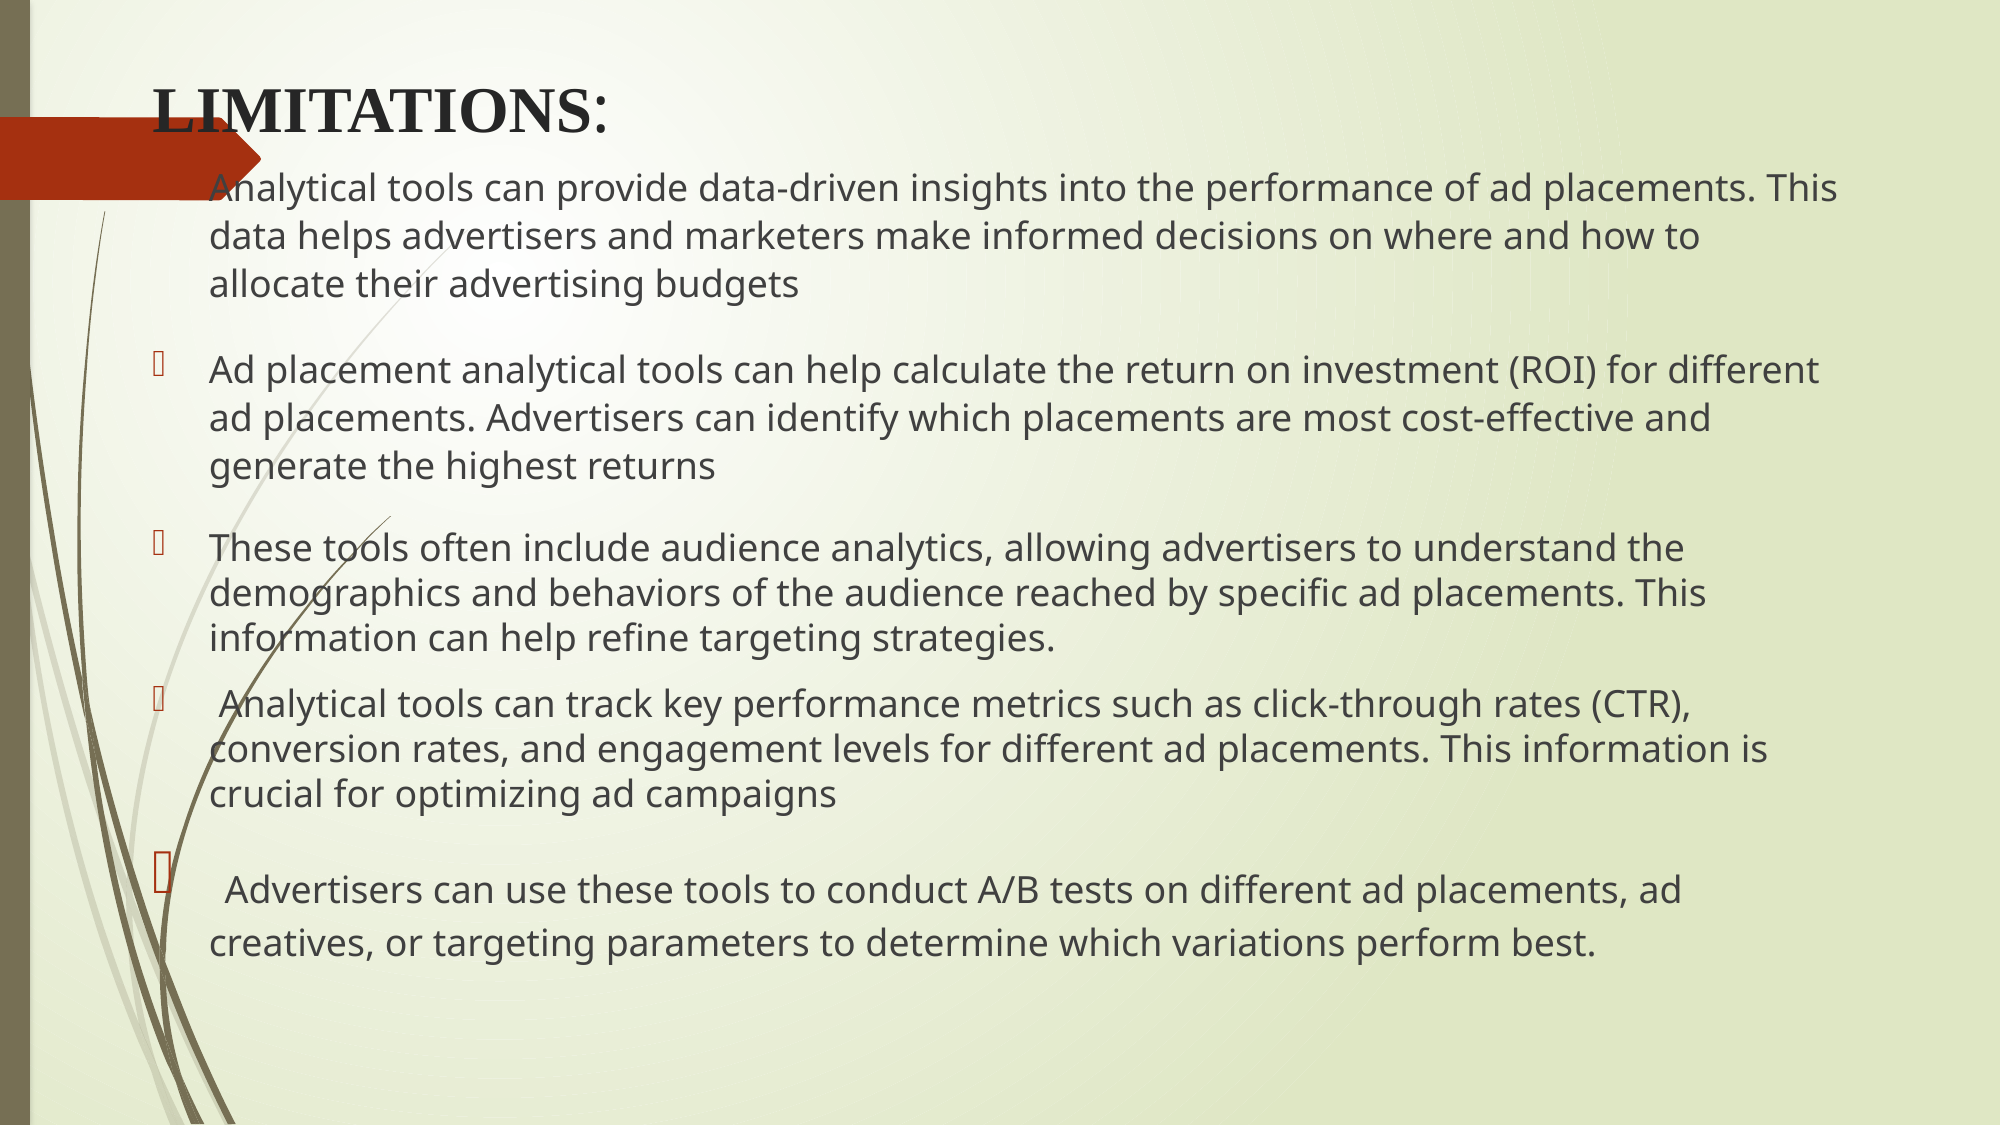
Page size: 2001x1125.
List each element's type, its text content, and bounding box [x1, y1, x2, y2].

list Analytical tools can provide data-driven insights into the performance of ad placements. This data helps advertisers and marketers make informed decisions on where and how to allocate their advertising budgets Ad placement analytical tools can help calculate the return on investment (ROI) for different ad placements. Advertisers can identify which placements are most cost-effective and generate the highest returns These tools often include audience analytics, allowing advertisers to understand the demographics and behaviors of the audience reached by specific ad placements. This information can help refine targeting strategies. Analytical tools can track key performance metrics such as click-through rates (CTR), conversion rates, and engagement levels for different ad placements. This information is crucial for optimizing ad campaigns Advertisers can use these tools to conduct A/B tests on different ad placements, ad creatives, or targeting parameters to determine which variations perform best. [137, 153, 1863, 1014]
title LIMITATIONS: [137, 59, 1863, 153]
